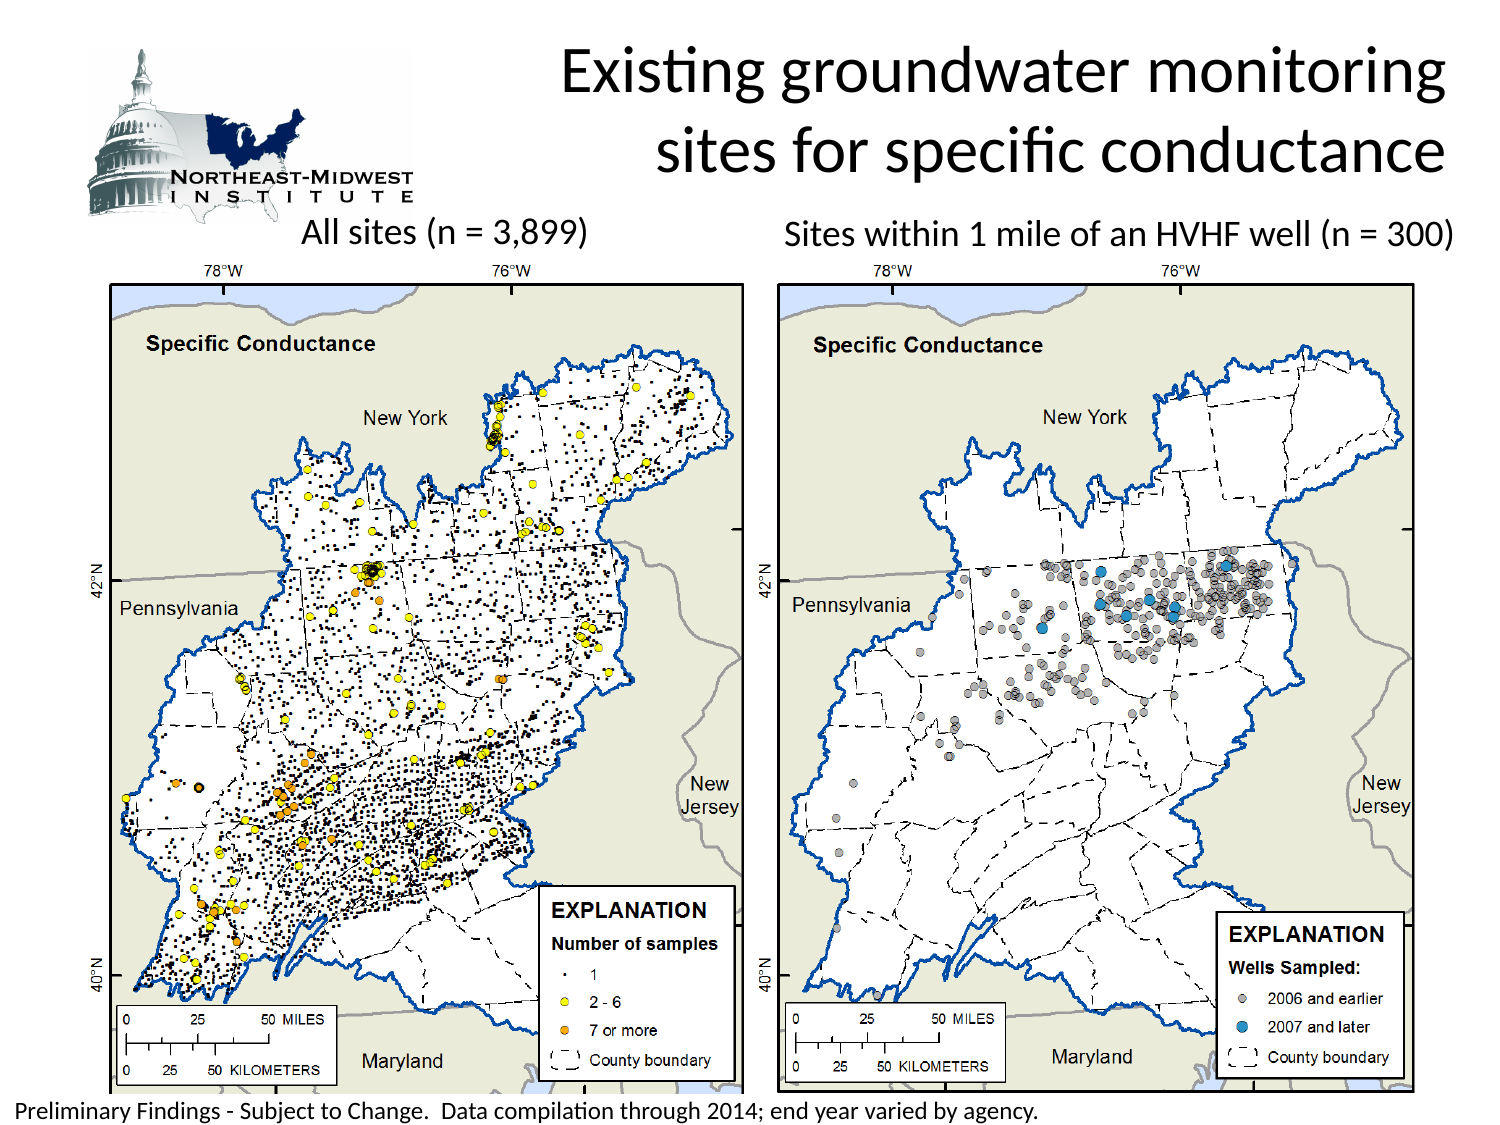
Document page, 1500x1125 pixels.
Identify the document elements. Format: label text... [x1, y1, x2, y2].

text_box Preliminary Findings - Subject to Change. Data compilation through 2014; end year varied by agency. [0, 1087, 1056, 1125]
picture [87, 49, 412, 224]
title Existing groundwater monitoring sites for specific conductance [412, 12, 1463, 200]
text_box All sites (n = 3,899) [286, 199, 605, 248]
picture [74, 249, 1426, 1094]
text_box Sites within 1 mile of an HVHF well (n = 300) [769, 201, 1471, 262]
